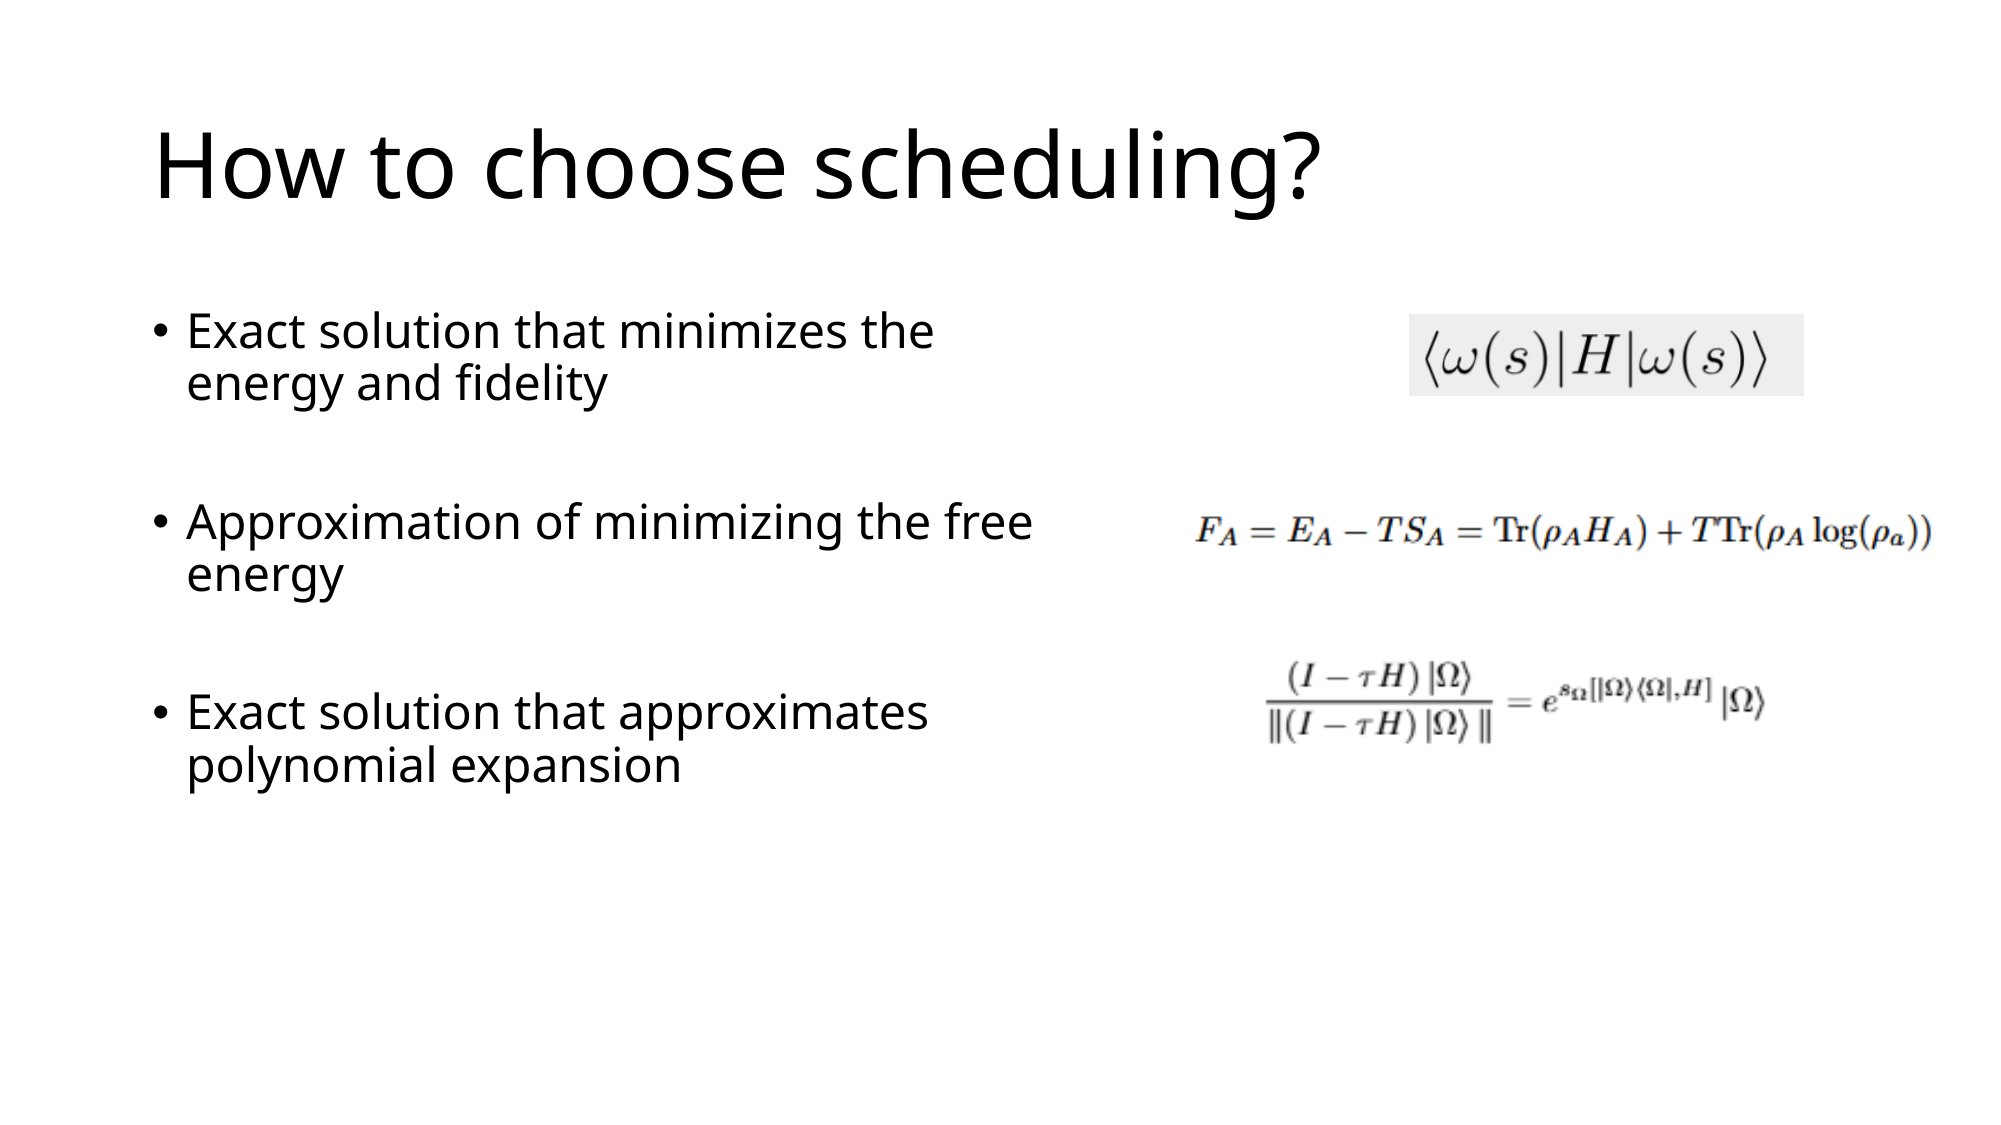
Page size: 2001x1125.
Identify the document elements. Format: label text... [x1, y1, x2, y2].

title How to choose scheduling? [137, 59, 1863, 278]
picture [1180, 496, 1964, 563]
list Exact solution that minimizes the energy and fidelity Approximation of minimizing the free energy Exact solution that approximates polynomial expansion [137, 299, 1060, 804]
picture [1409, 314, 1804, 397]
picture [1241, 636, 1785, 751]
